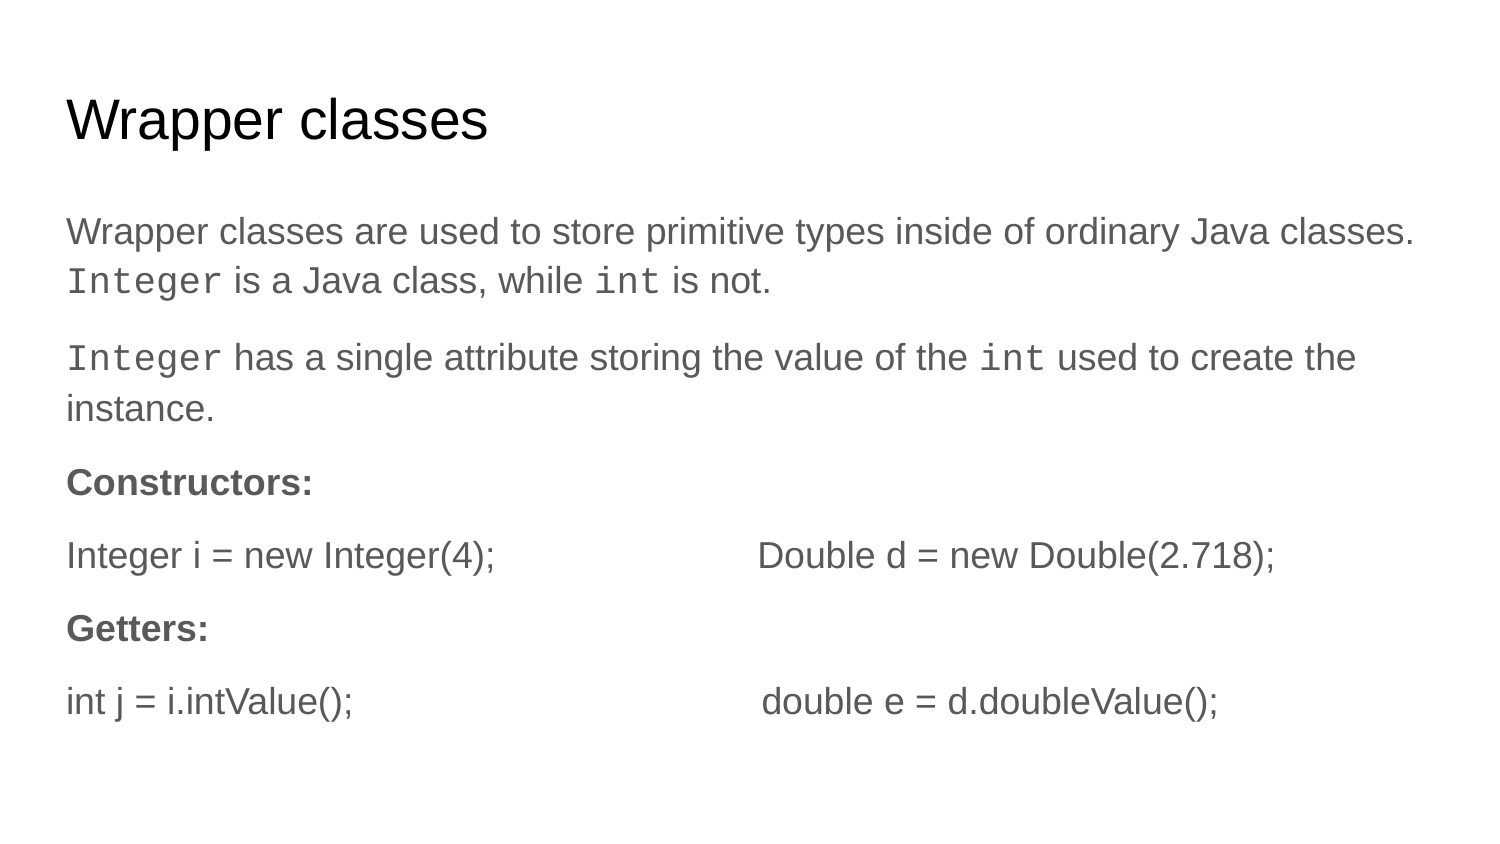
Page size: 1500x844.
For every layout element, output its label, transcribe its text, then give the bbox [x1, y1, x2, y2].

title Wrapper classes [51, 72, 1449, 167]
list Wrapper classes are used to store primitive types inside of ordinary Java classes. Integer is a Java class, while int is not. Integer has a single attribute storing the value of the int used to create the instance. Constructors: Integer i = new Integer(4); Double d = new Double(2.718); Getters: int j = i.intValue(); double e = d.doubleValue(); [51, 189, 1449, 750]
